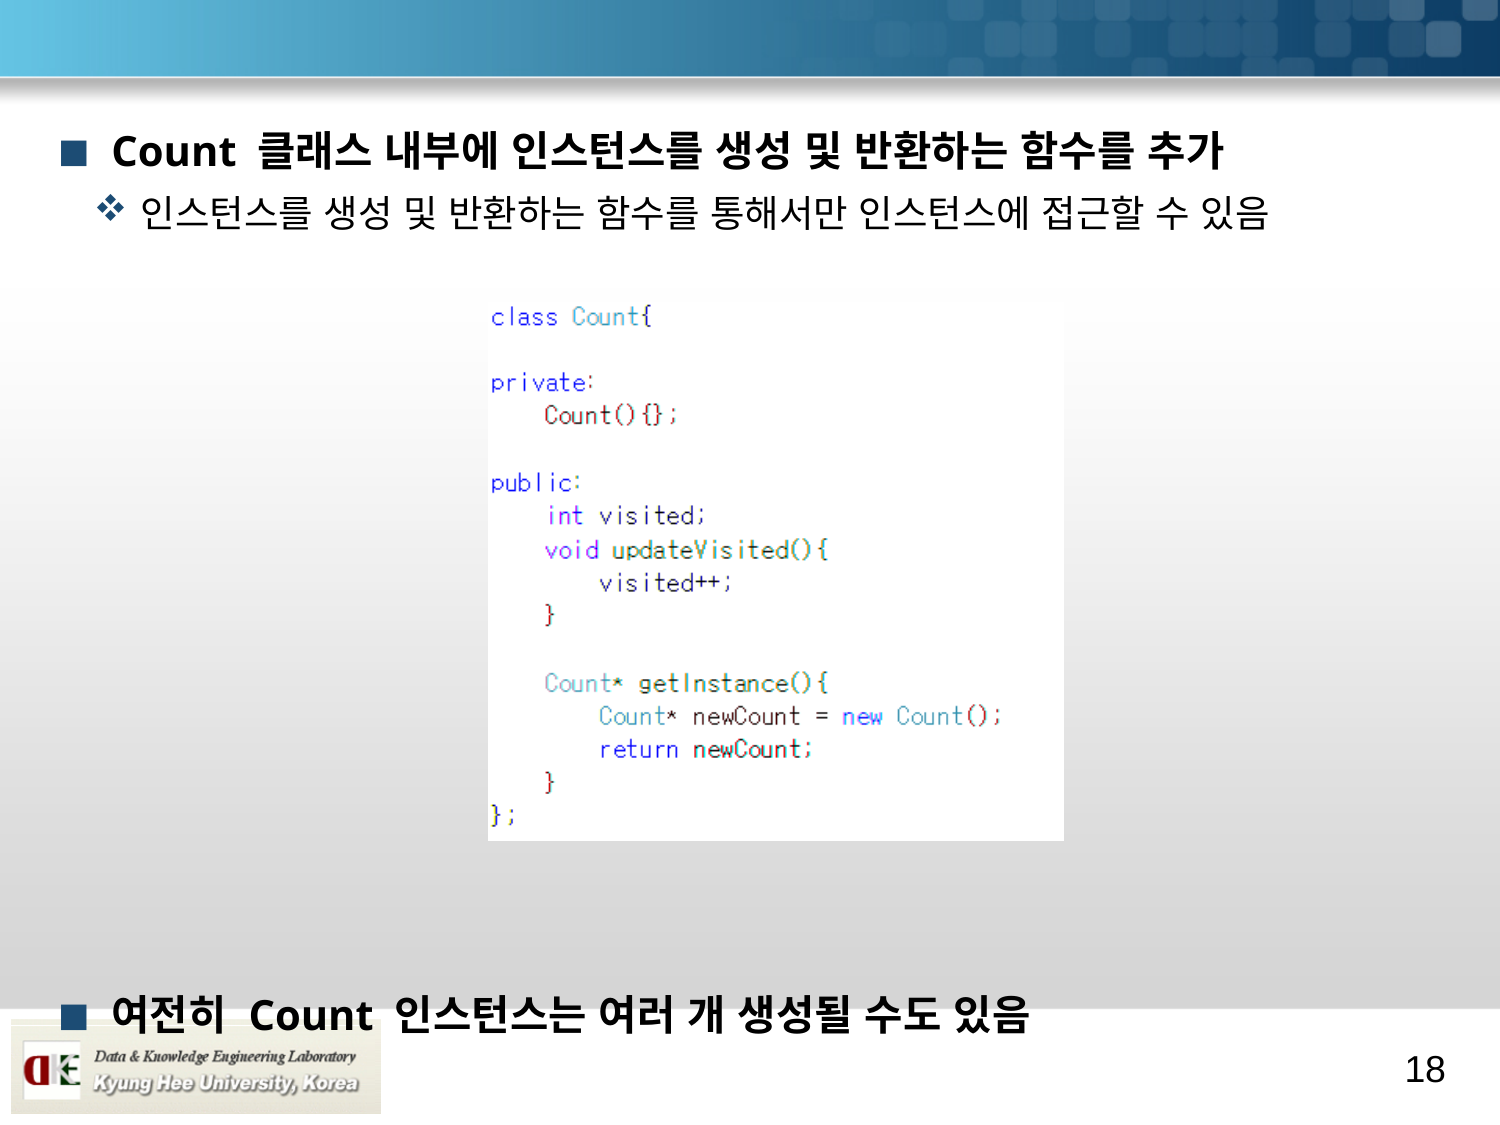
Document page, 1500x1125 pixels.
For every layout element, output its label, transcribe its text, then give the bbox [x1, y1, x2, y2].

list Count 클래스 내부에 인스턴스를 생성 및 반환하는 함수를 추가 인스턴스를 생성 및 반환하는 함수를 통해서만 인스턴스에 접근할 수 있음 여전히 Count 인스턴스는 여러 개 생성될 수도 있음 [52, 116, 1451, 997]
picture [0, 0, 1500, 1125]
